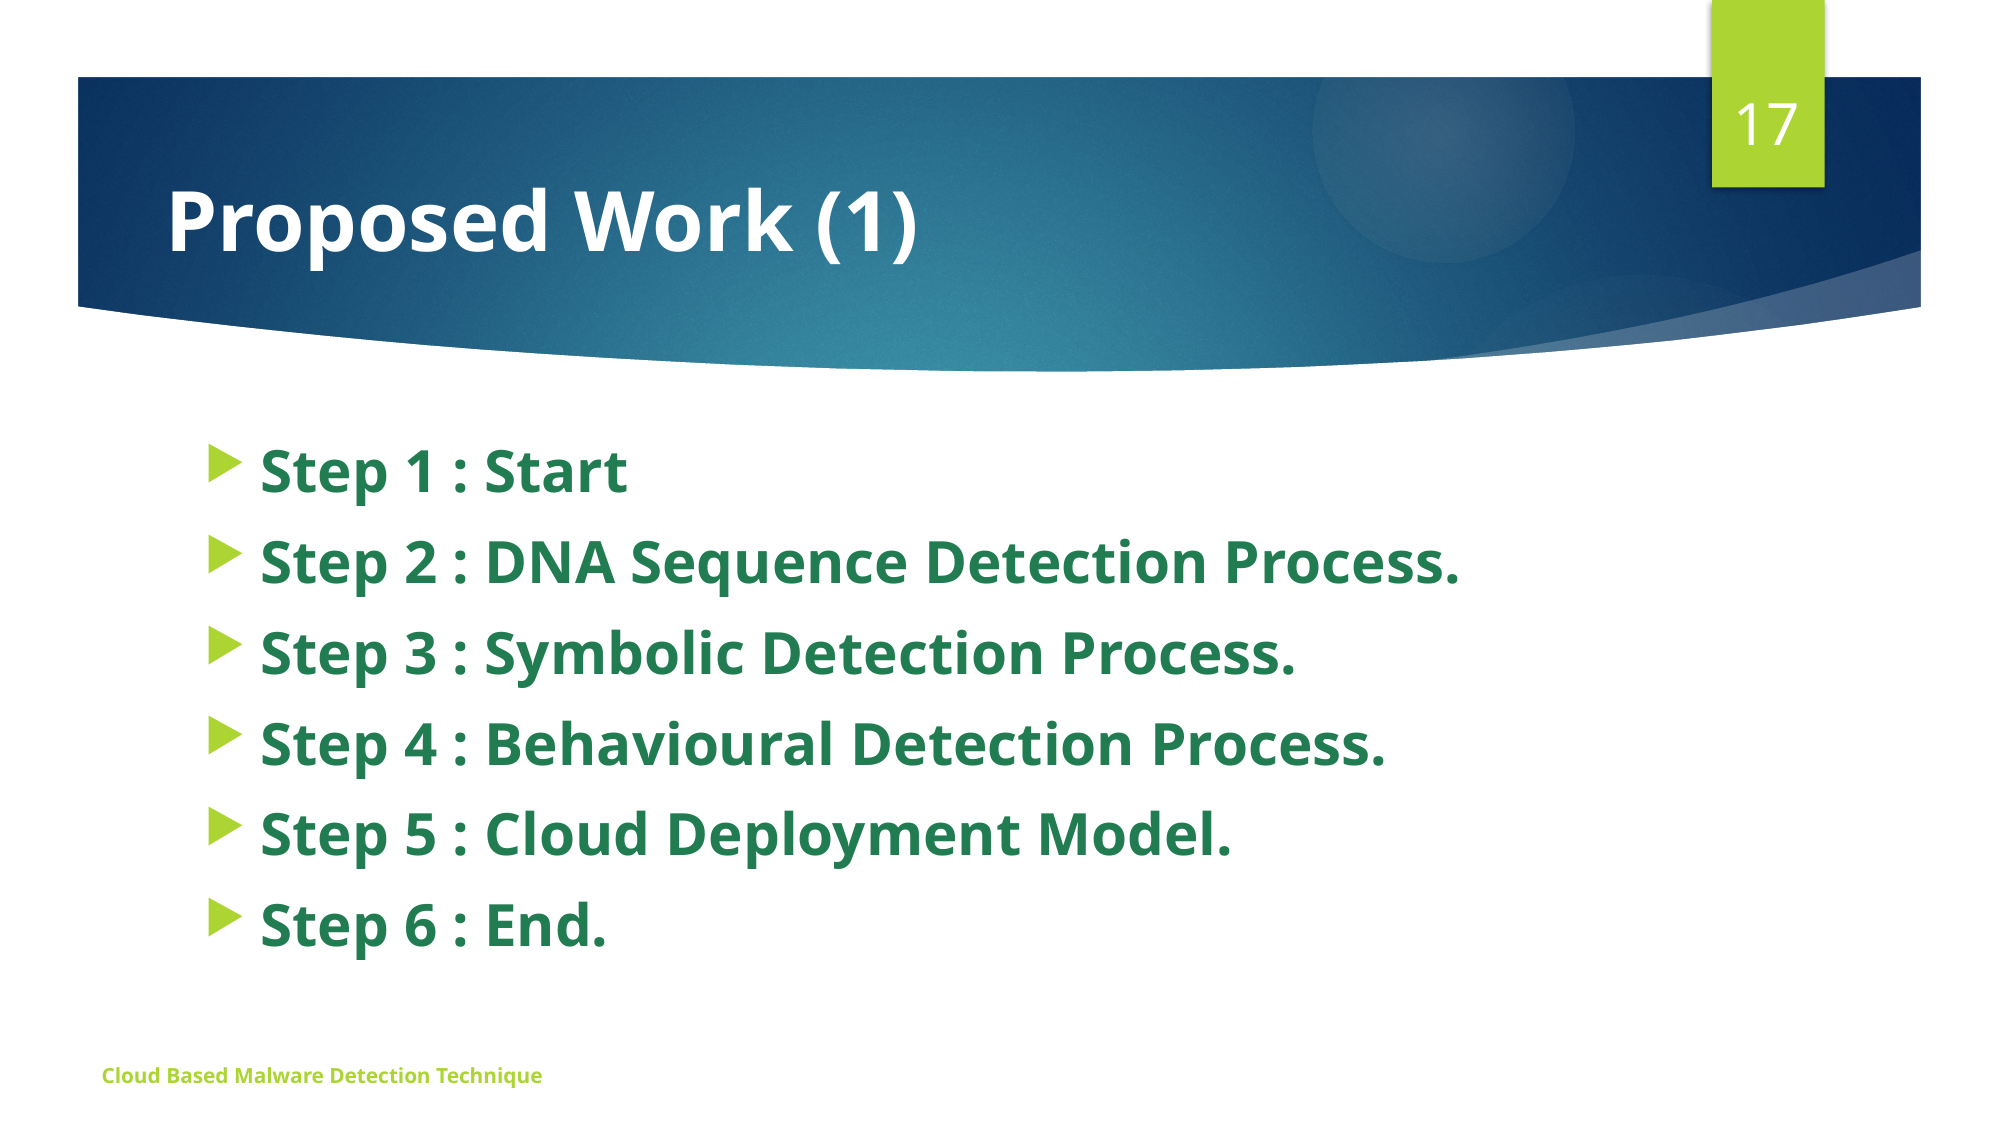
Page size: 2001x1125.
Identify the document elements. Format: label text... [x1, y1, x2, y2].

title Proposed Work (1) [150, 159, 1691, 276]
list Step 1 : Start Step 2 : DNA Sequence Detection Process. Step 3 : Symbolic Detection Process. Step 4 : Behavioural Detection Process. Step 5 : Cloud Deployment Model. Step 6 : End. [189, 427, 1832, 988]
slide_number 17 [1698, 48, 1836, 175]
footer Cloud Based Malware Detection Technique [86, 1048, 720, 1099]
